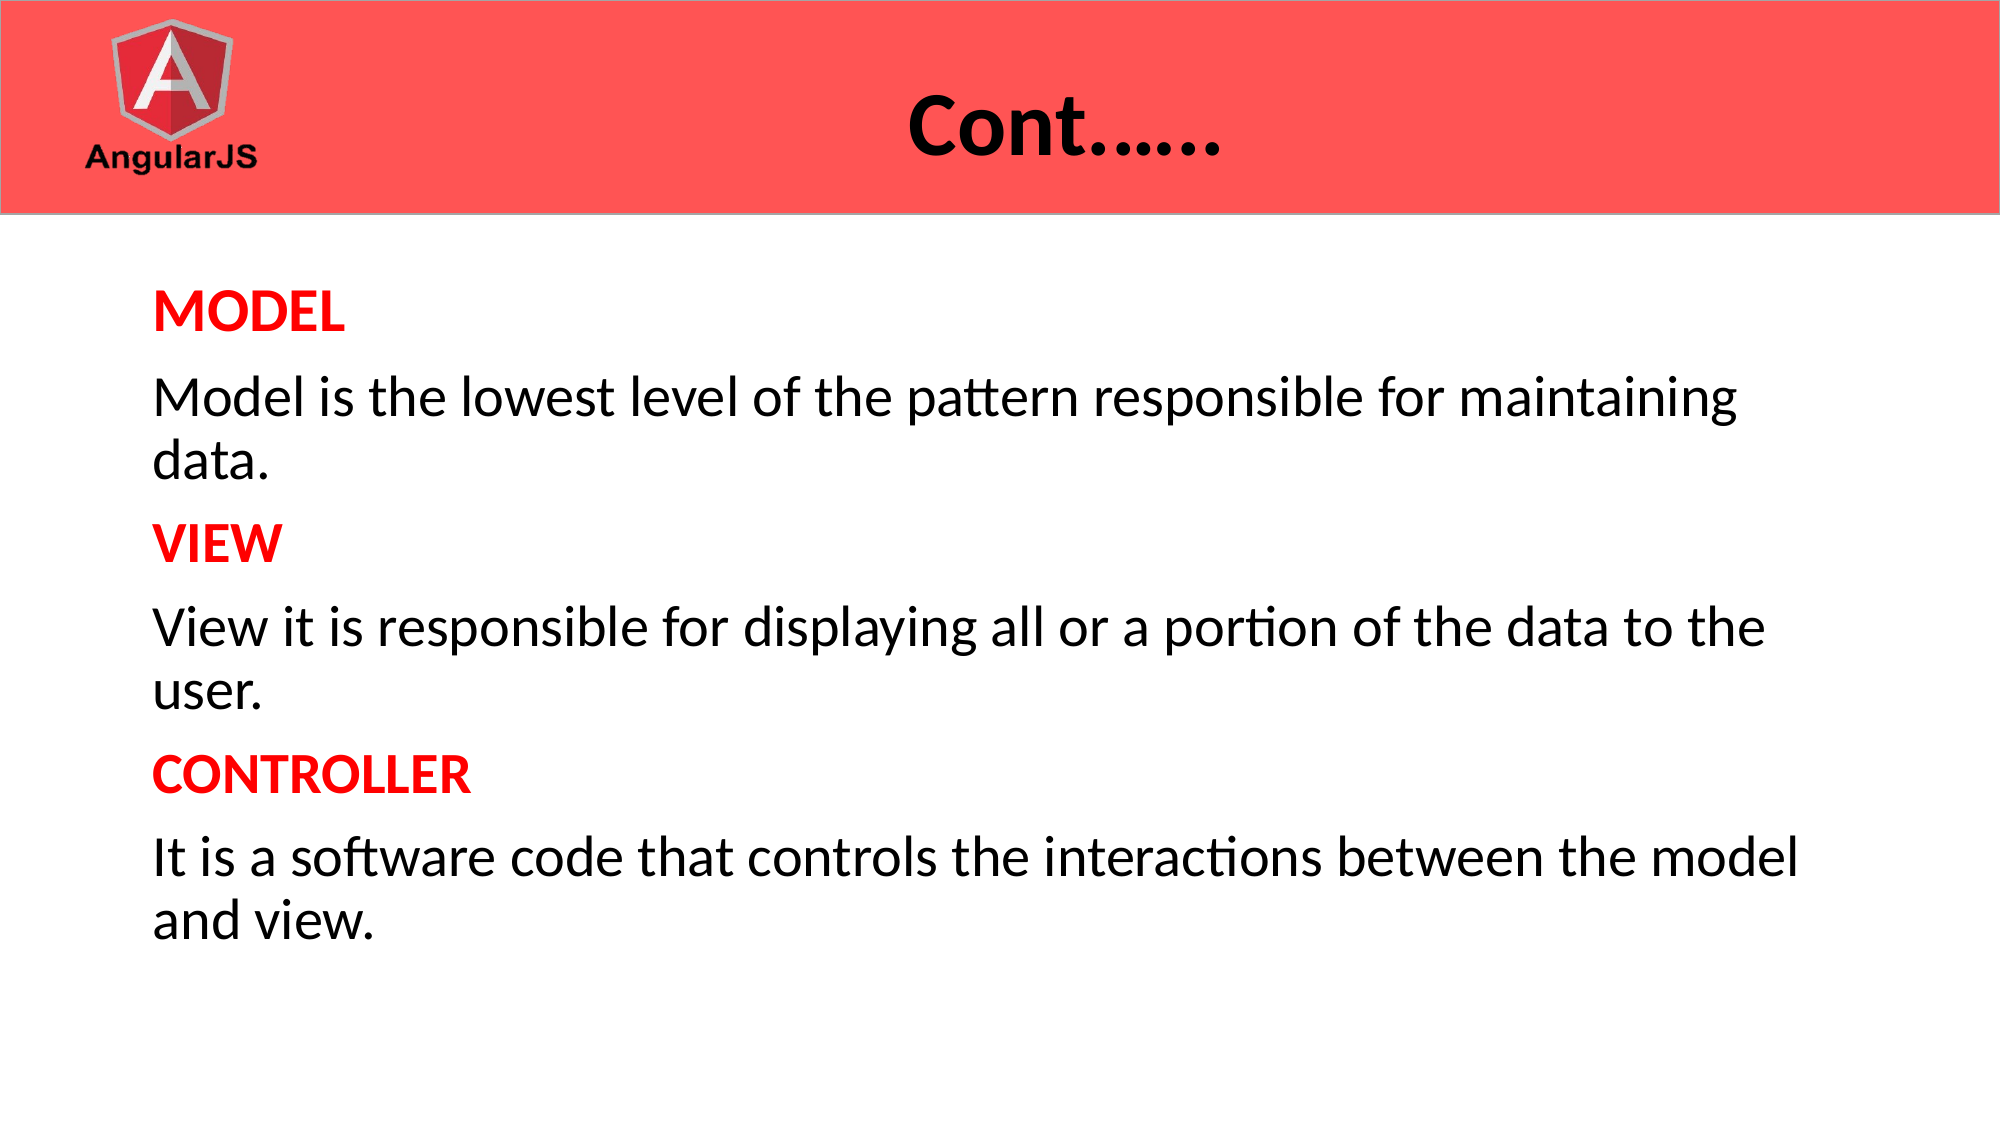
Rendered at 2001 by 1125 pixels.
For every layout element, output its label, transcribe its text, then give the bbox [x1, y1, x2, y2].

text_box Cont.….. [326, 56, 1808, 181]
list MODEL Model is the lowest level of the pattern responsible for maintaining data. VIEW View it is responsible for displaying all or a portion of the data to the user. CONTROLLER It is a software code that controls the interactions between the model and view. [137, 270, 1863, 985]
text_box [0, 0, 2000, 215]
picture [57, 13, 296, 201]
